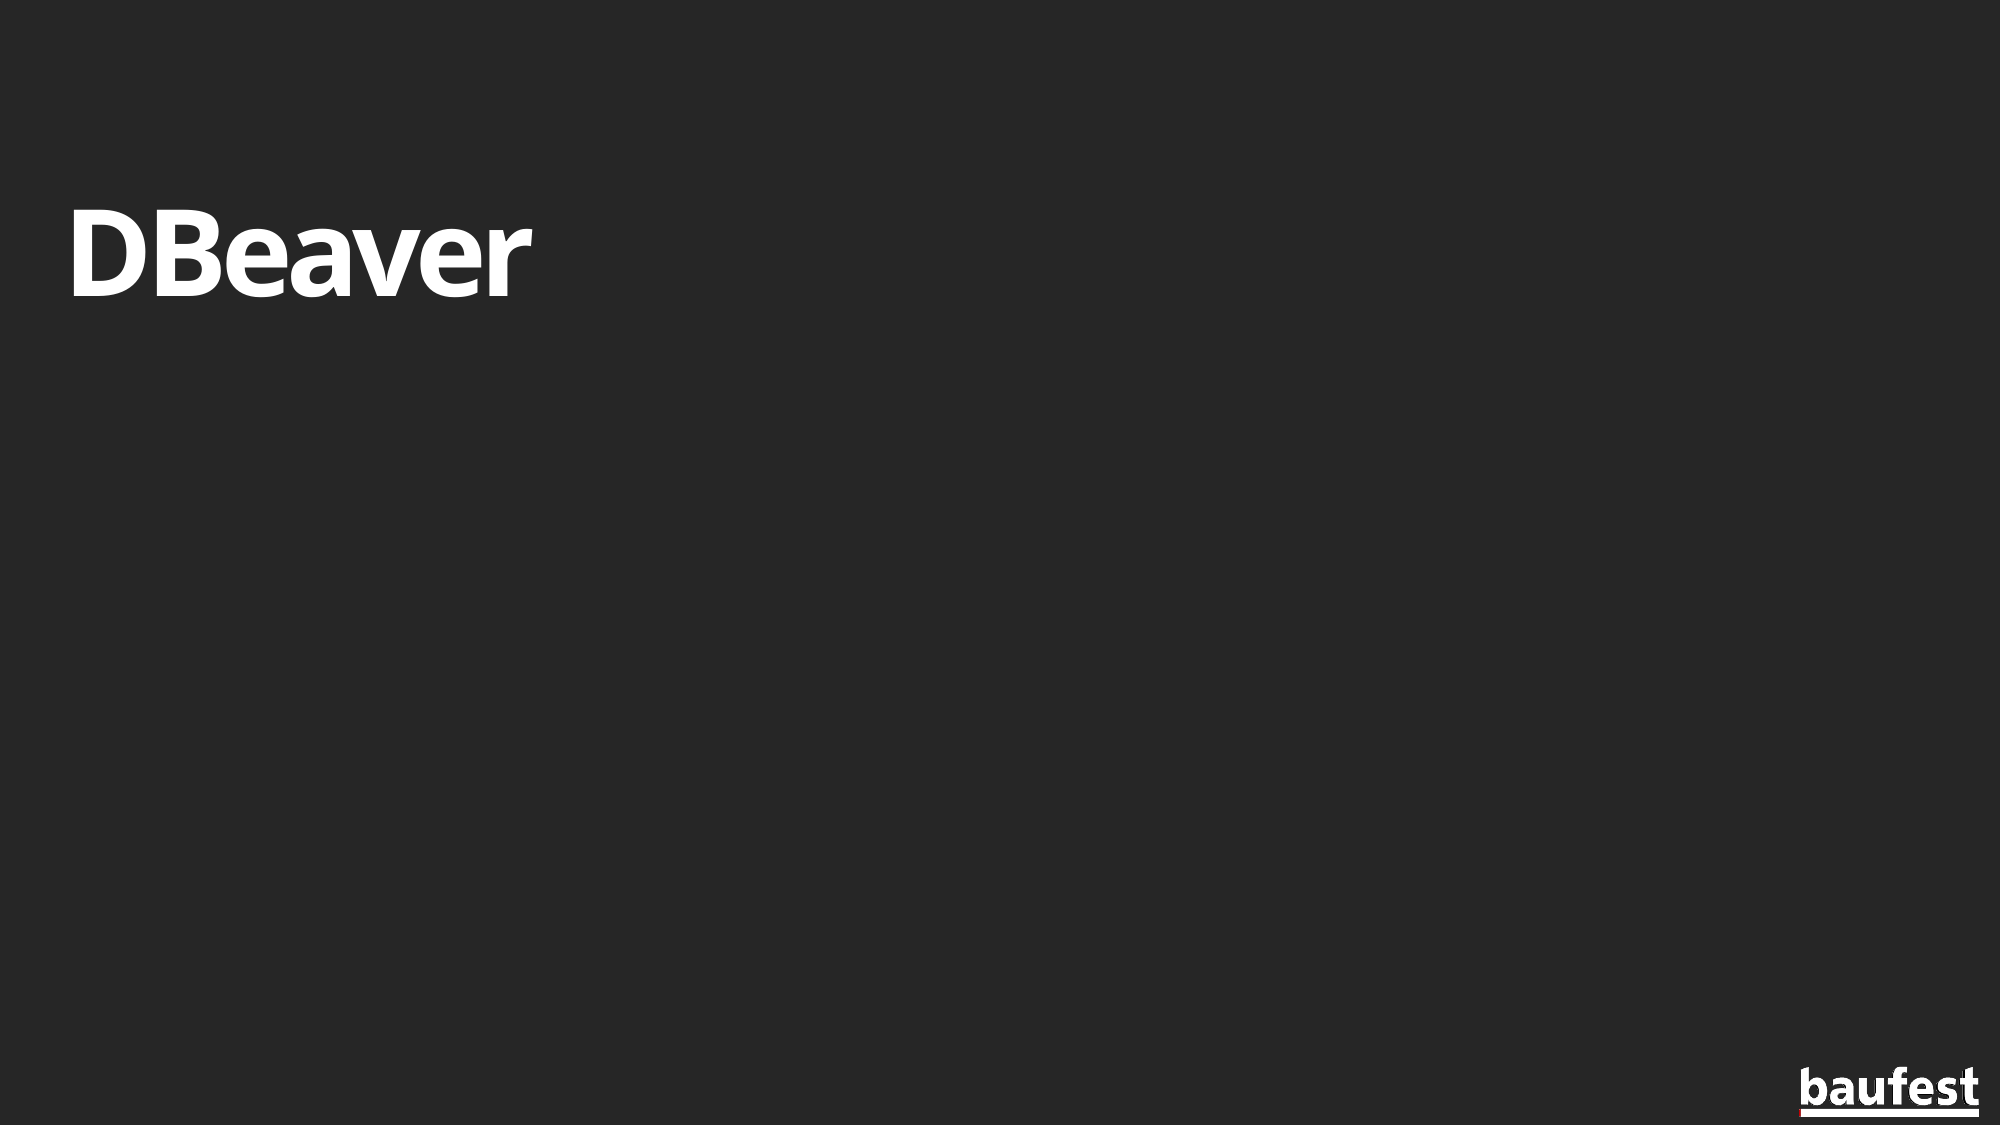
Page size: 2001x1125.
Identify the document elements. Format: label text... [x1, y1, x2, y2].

text_box DBeaver [48, 191, 1951, 323]
picture [1799, 1061, 1980, 1122]
